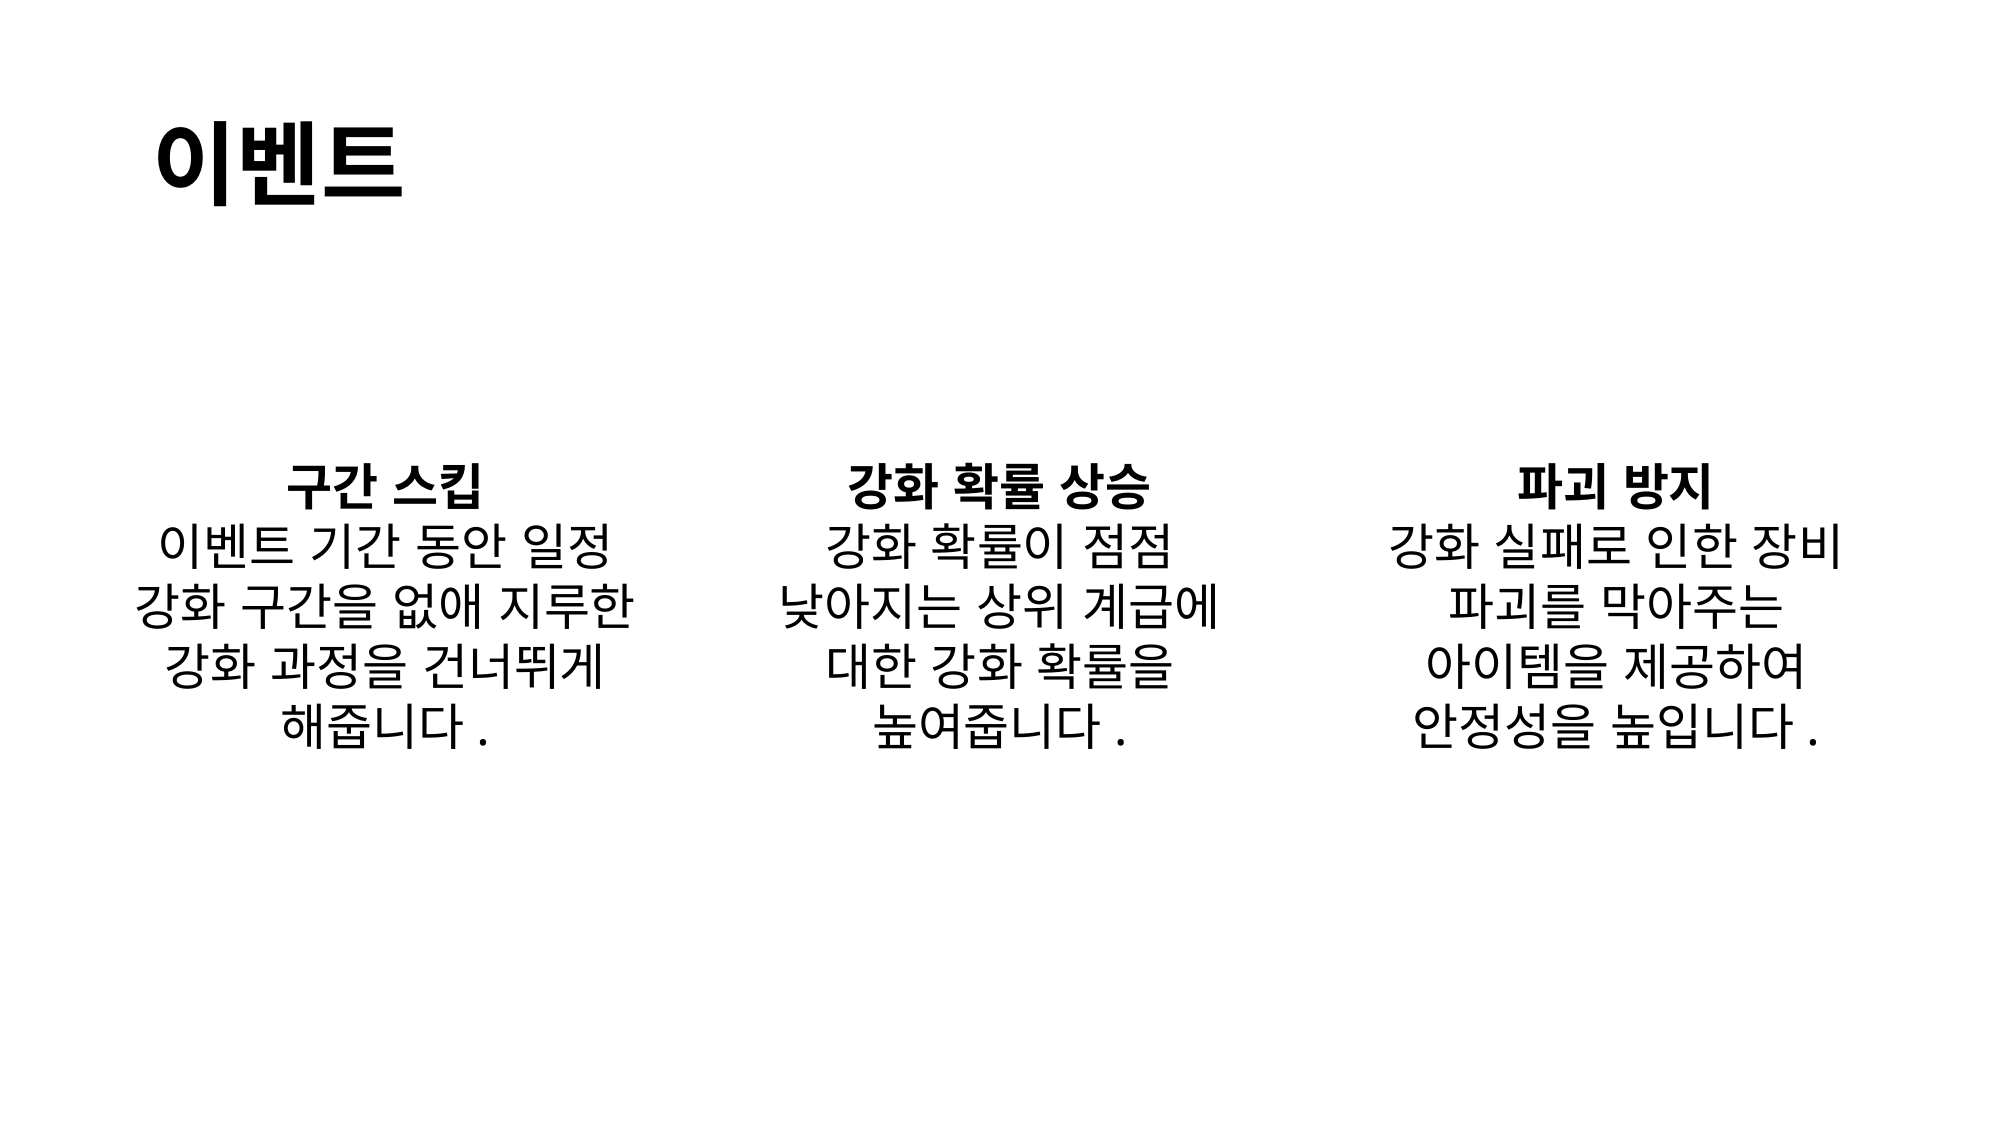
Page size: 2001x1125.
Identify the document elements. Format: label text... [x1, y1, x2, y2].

text_box 파괴 방지 강화 실패로 인한 장비 파괴를 막아주는 아이템을 제공하여 안정성을 높입니다. [1355, 448, 1877, 764]
title 이벤트 [137, 59, 1863, 278]
text_box 강화 확률 상승 강화 확률이 점점 낮아지는 상위 계급에 대한 강화 확률을 높여줍니다. [725, 448, 1275, 764]
text_box 구간 스킵 이벤트 기간 동안 일정 강화 구간을 없애 지루한 강화 과정을 건너뛰게 해줍니다. [98, 448, 672, 764]
